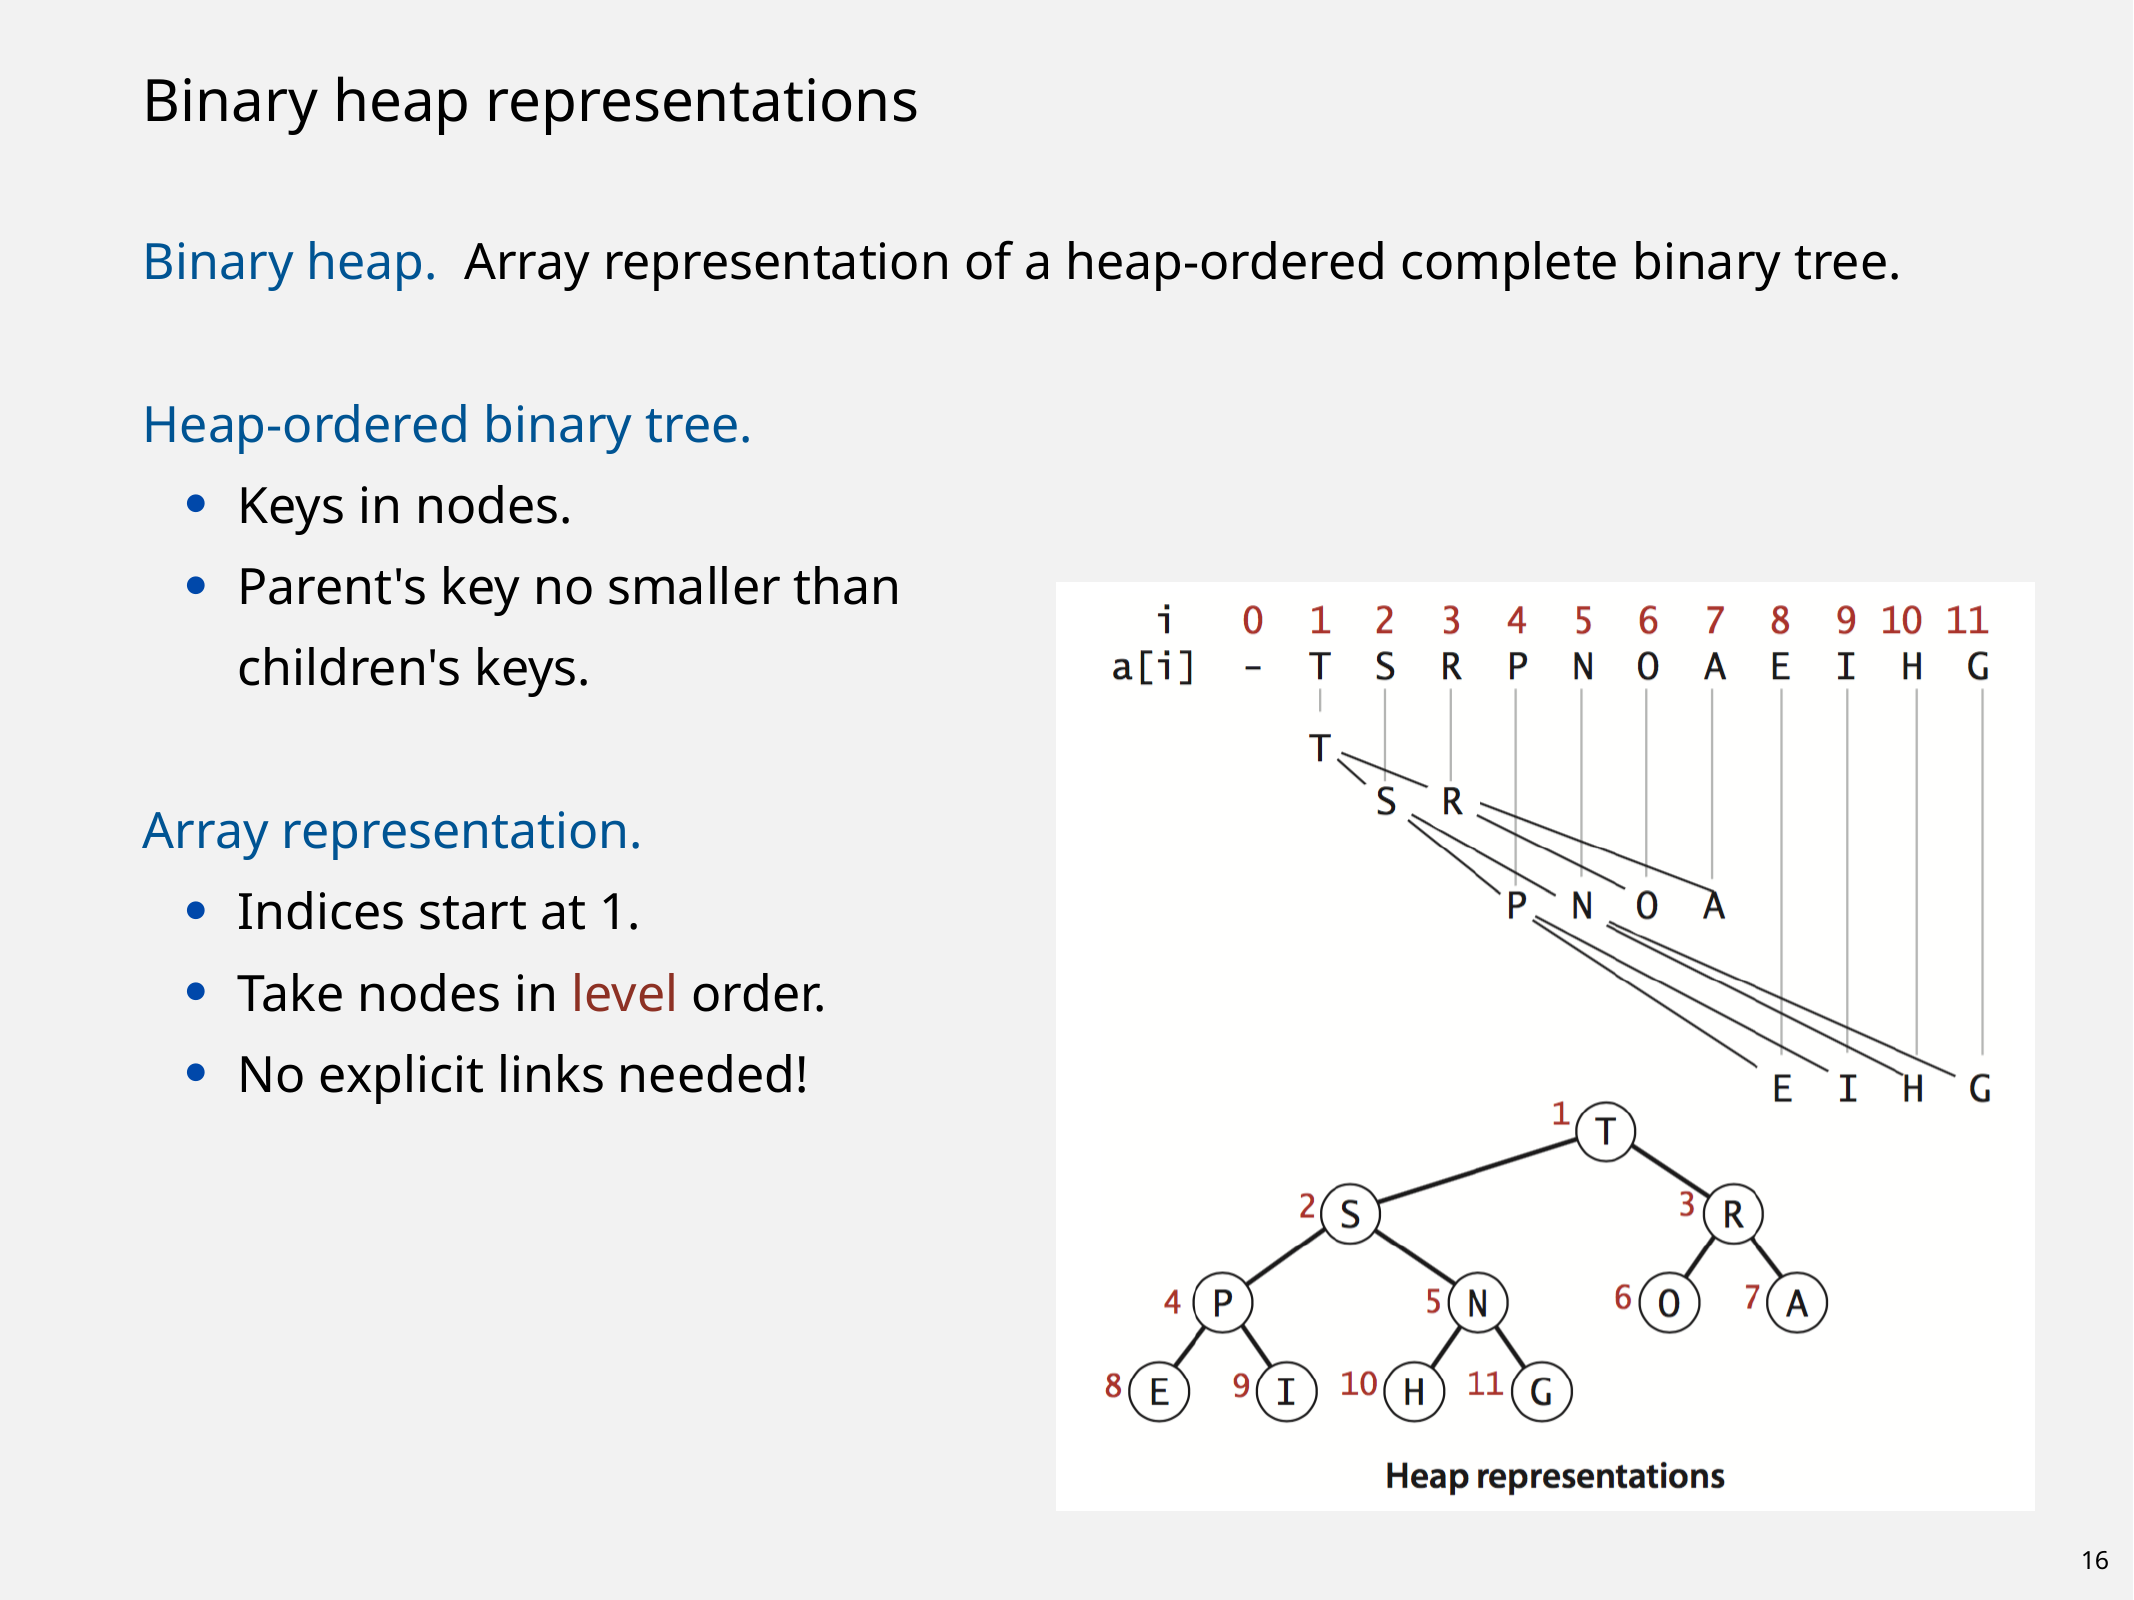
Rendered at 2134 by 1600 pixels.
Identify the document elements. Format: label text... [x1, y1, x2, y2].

title Binary heap representations [132, 0, 2001, 134]
picture [1056, 582, 2036, 1512]
slide_number 16 [2069, 1537, 2121, 1587]
list Binary heap. Array representation of a heap-ordered complete binary tree. Heap-ordered binary tree. Keys in nodes. Parent's key no smaller than children's keys. Array representation. Indices start at 1. Take nodes in level order. No explicit links needed! [132, 207, 2001, 1543]
